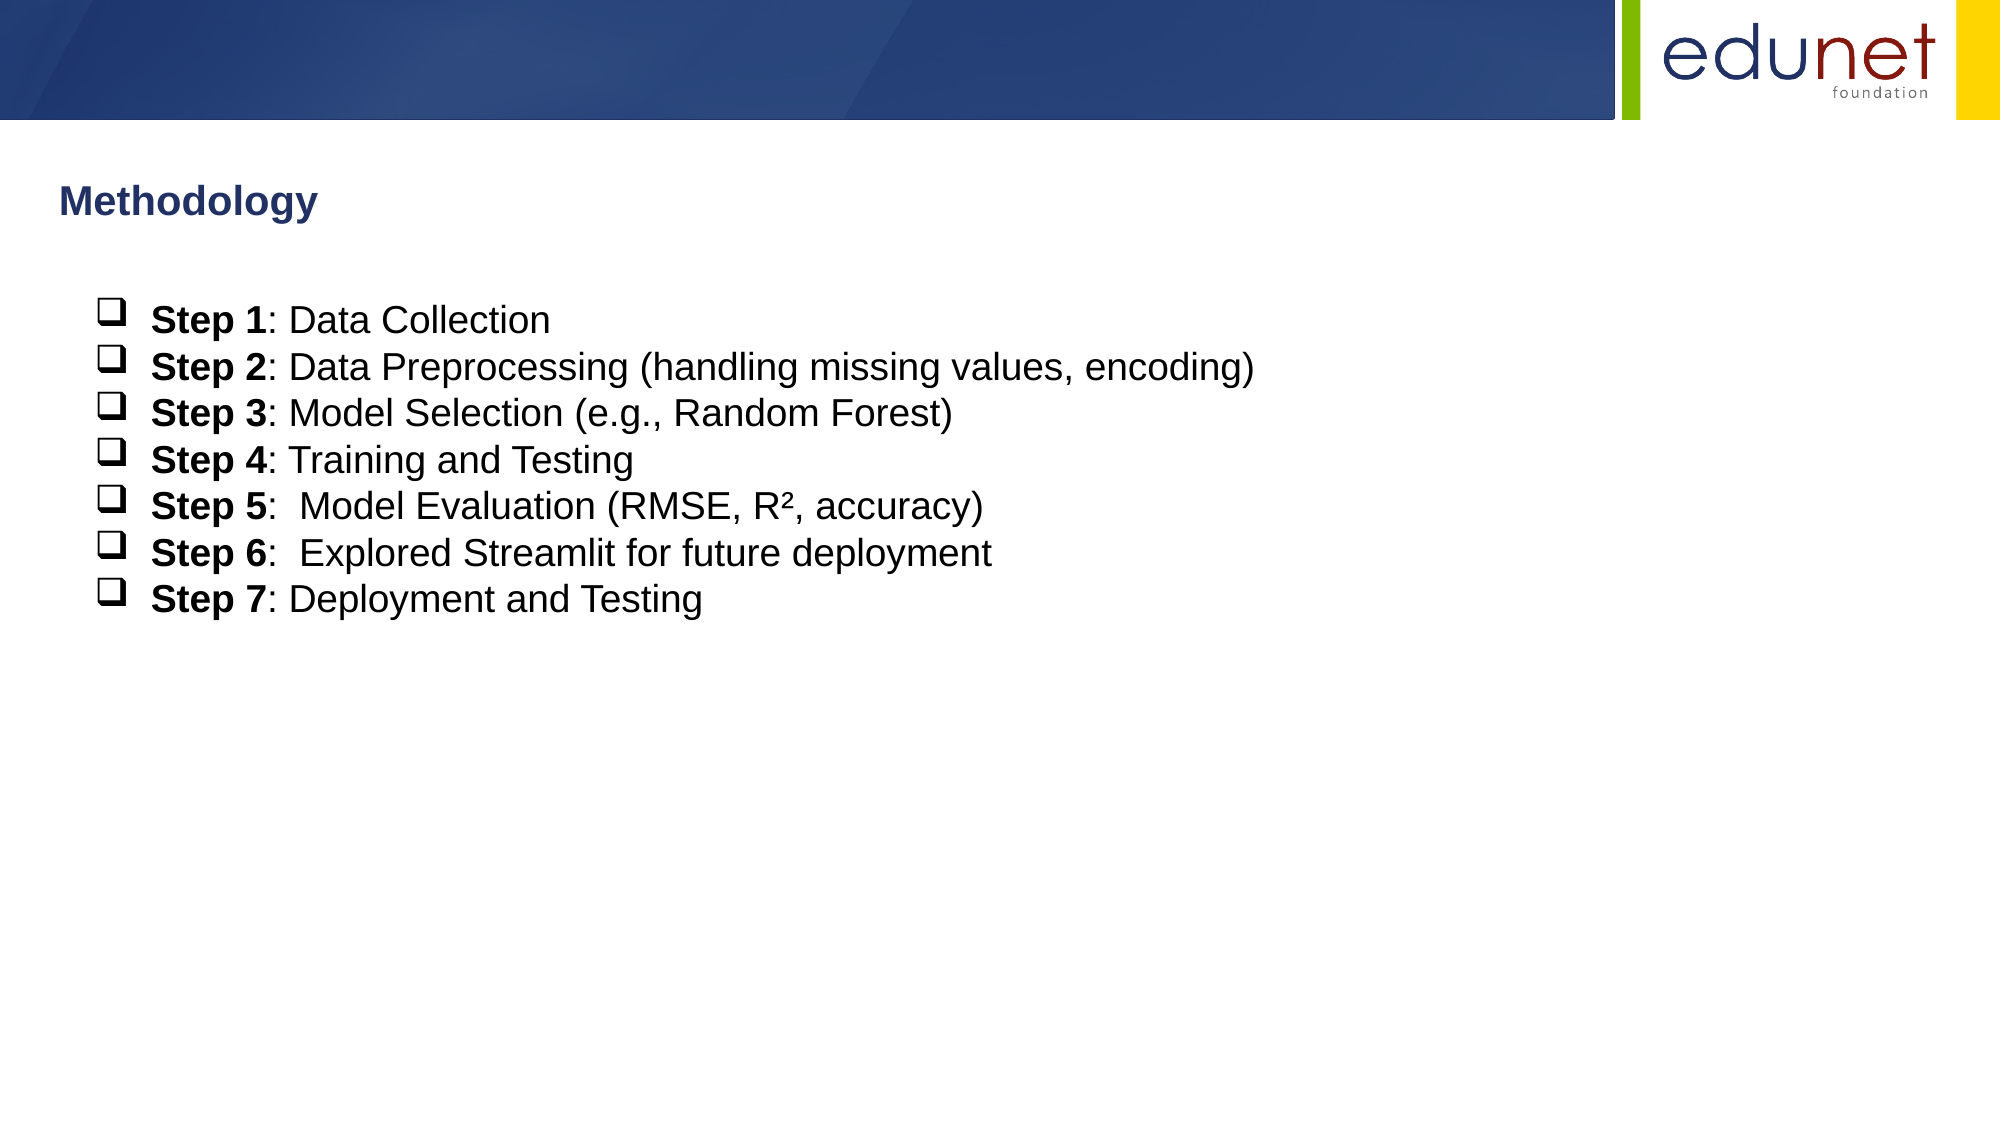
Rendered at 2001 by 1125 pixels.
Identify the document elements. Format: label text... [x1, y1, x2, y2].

picture [1652, 12, 1948, 108]
text_box Step 1: Data Collection Step 2: Data Preprocessing (handling missing values, encoding) Step 3: Model Selection (e.g., Random Forest) Step 4: Training and Testing Step 5: Model Evaluation (RMSE, R², accuracy) Step 6: Explored Streamlit for future deployment Step 7: Deployment and Testing [79, 287, 1363, 675]
text_box Methodology [43, 166, 1045, 232]
